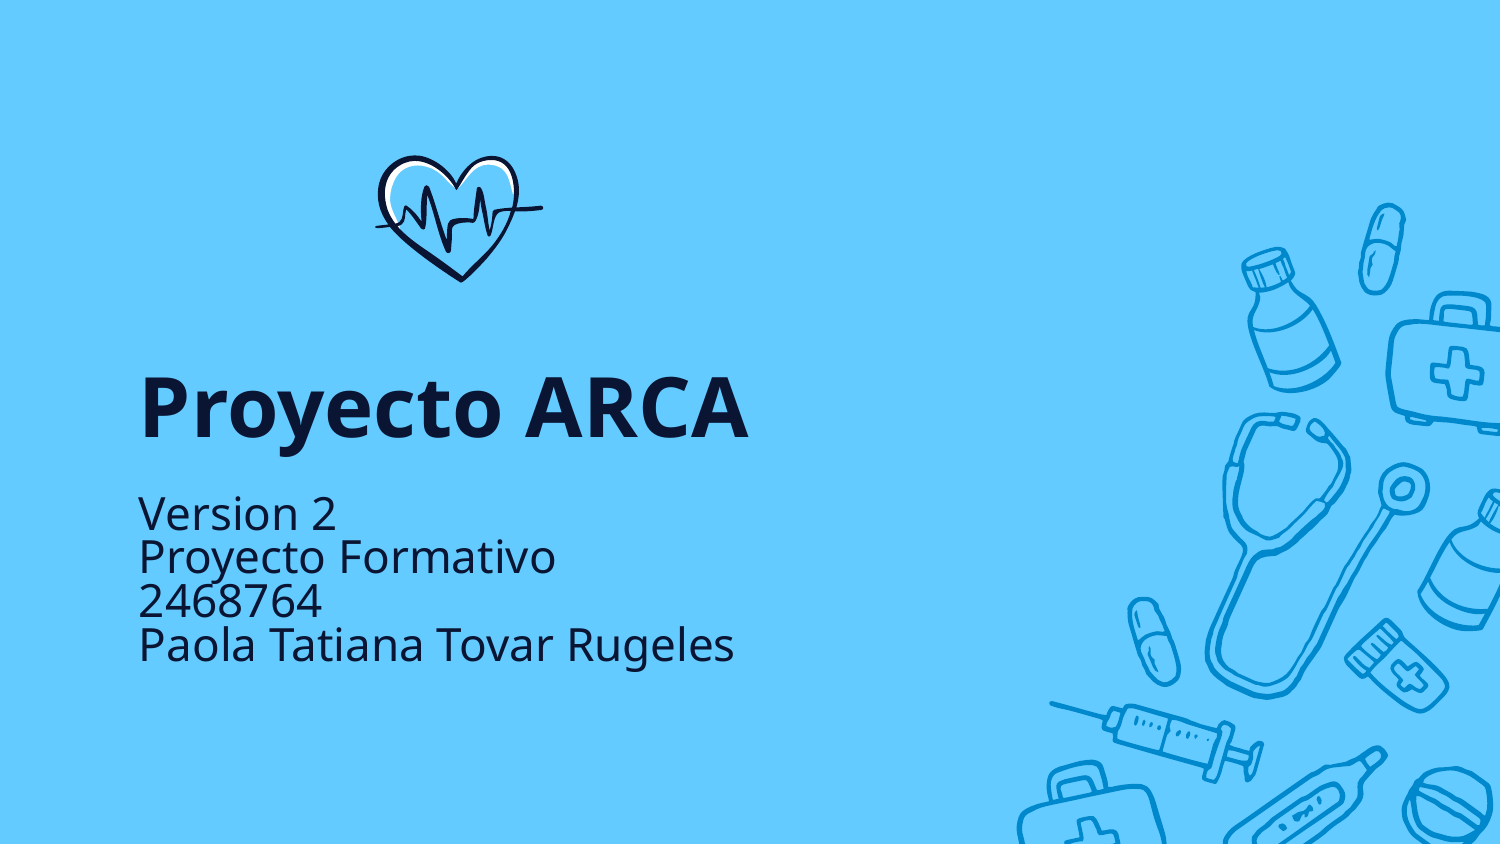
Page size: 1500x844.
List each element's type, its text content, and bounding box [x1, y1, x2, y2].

title Proyecto ARCA [123, 308, 796, 520]
title Version 2 Proyecto Formativo 2468764 Paola Tatiana Tovar Rugeles [123, 477, 1199, 689]
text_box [374, 155, 545, 283]
